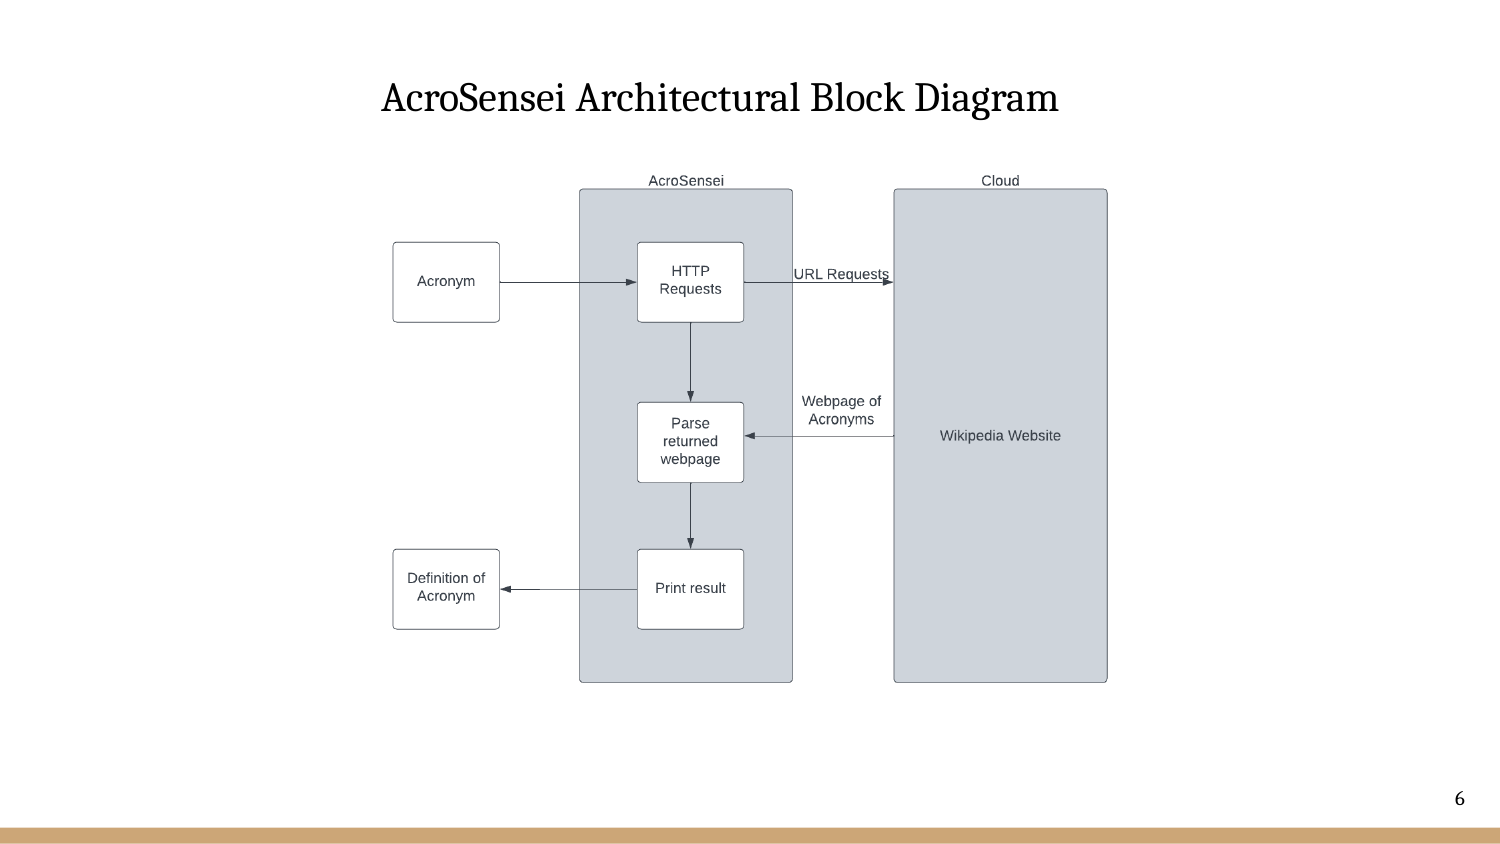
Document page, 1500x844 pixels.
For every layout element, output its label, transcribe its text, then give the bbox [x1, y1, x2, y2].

slide_number ‹#› [1389, 764, 1480, 830]
picture [365, 135, 1135, 709]
text_box AcroSensei Architectural Block Diagram [366, 54, 1165, 135]
